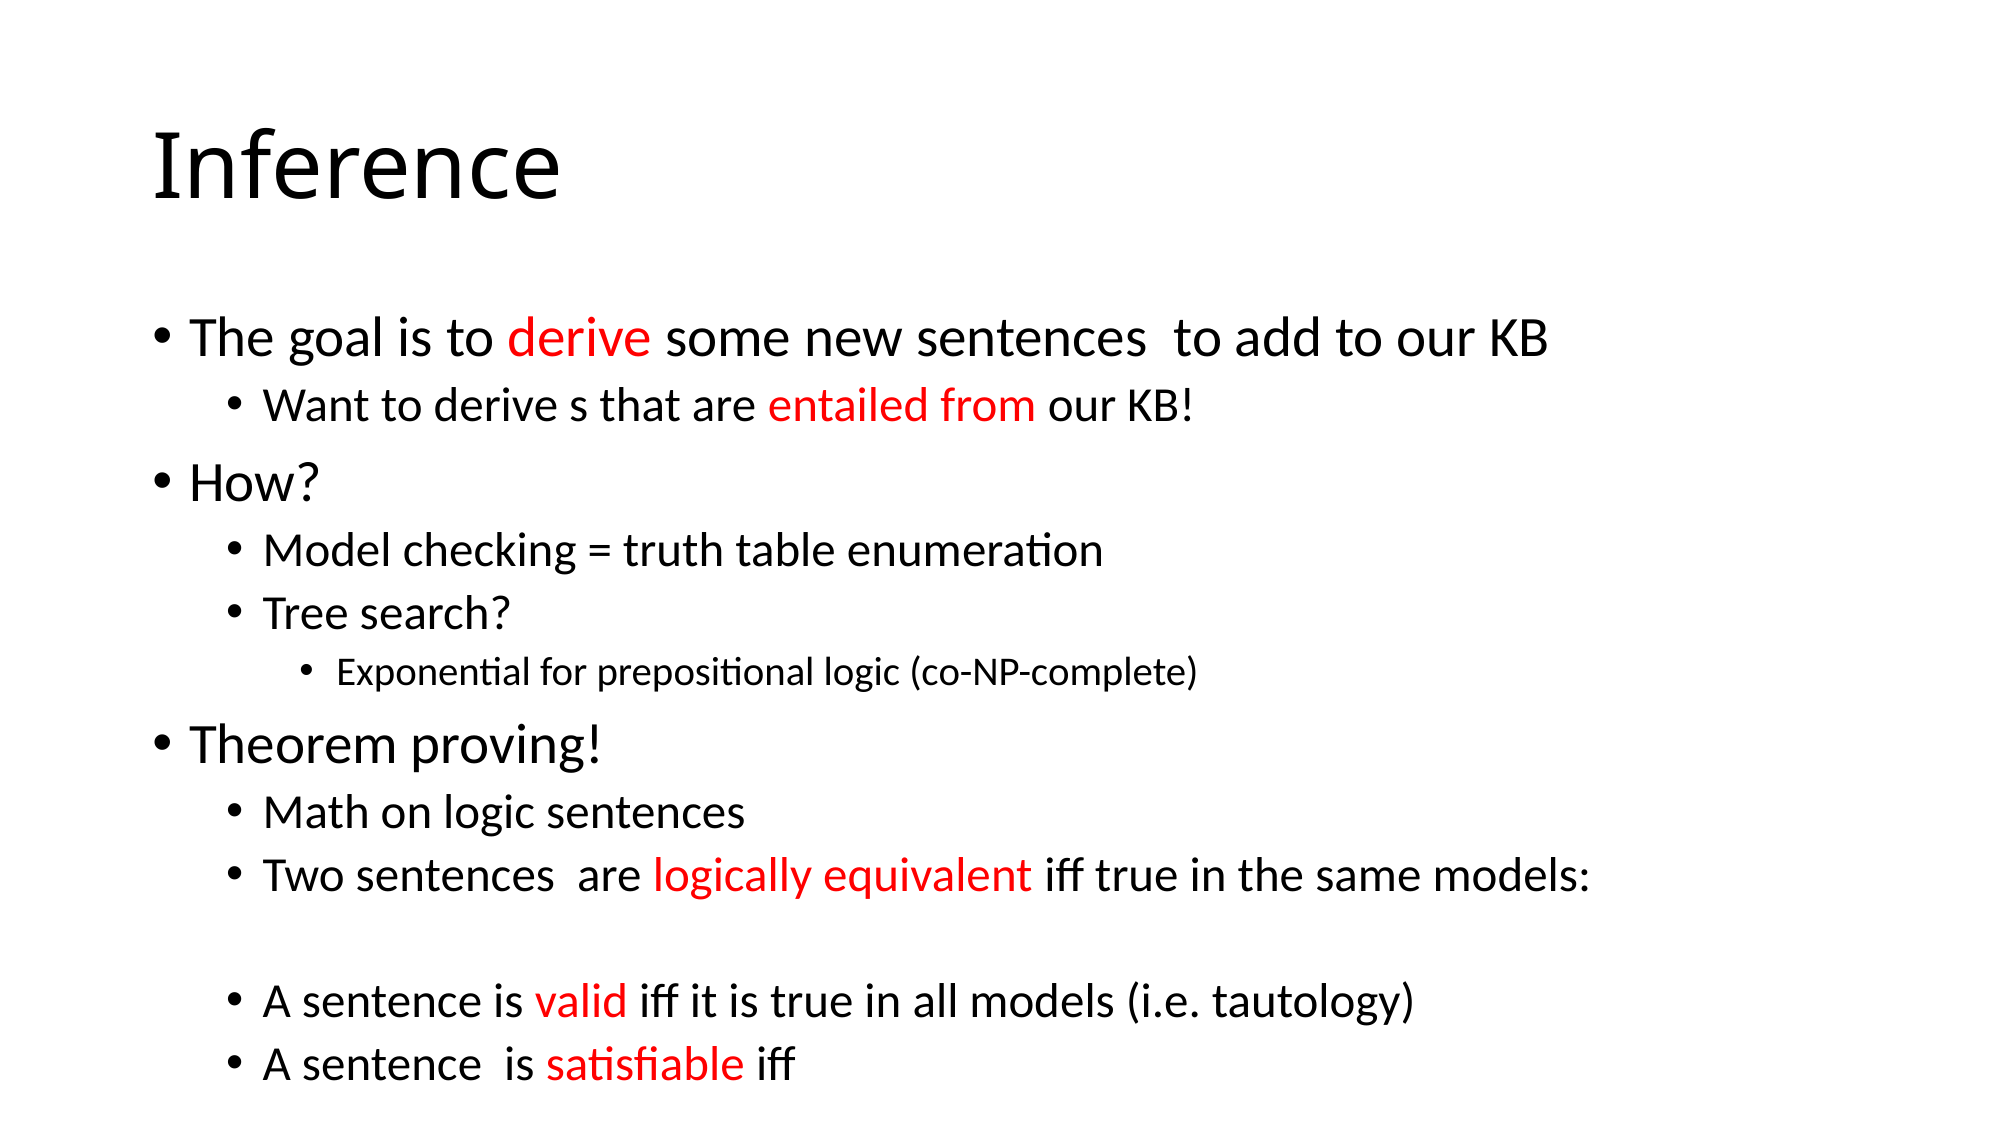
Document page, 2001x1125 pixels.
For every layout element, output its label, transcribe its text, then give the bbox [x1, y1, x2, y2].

title Inference [137, 59, 1863, 278]
